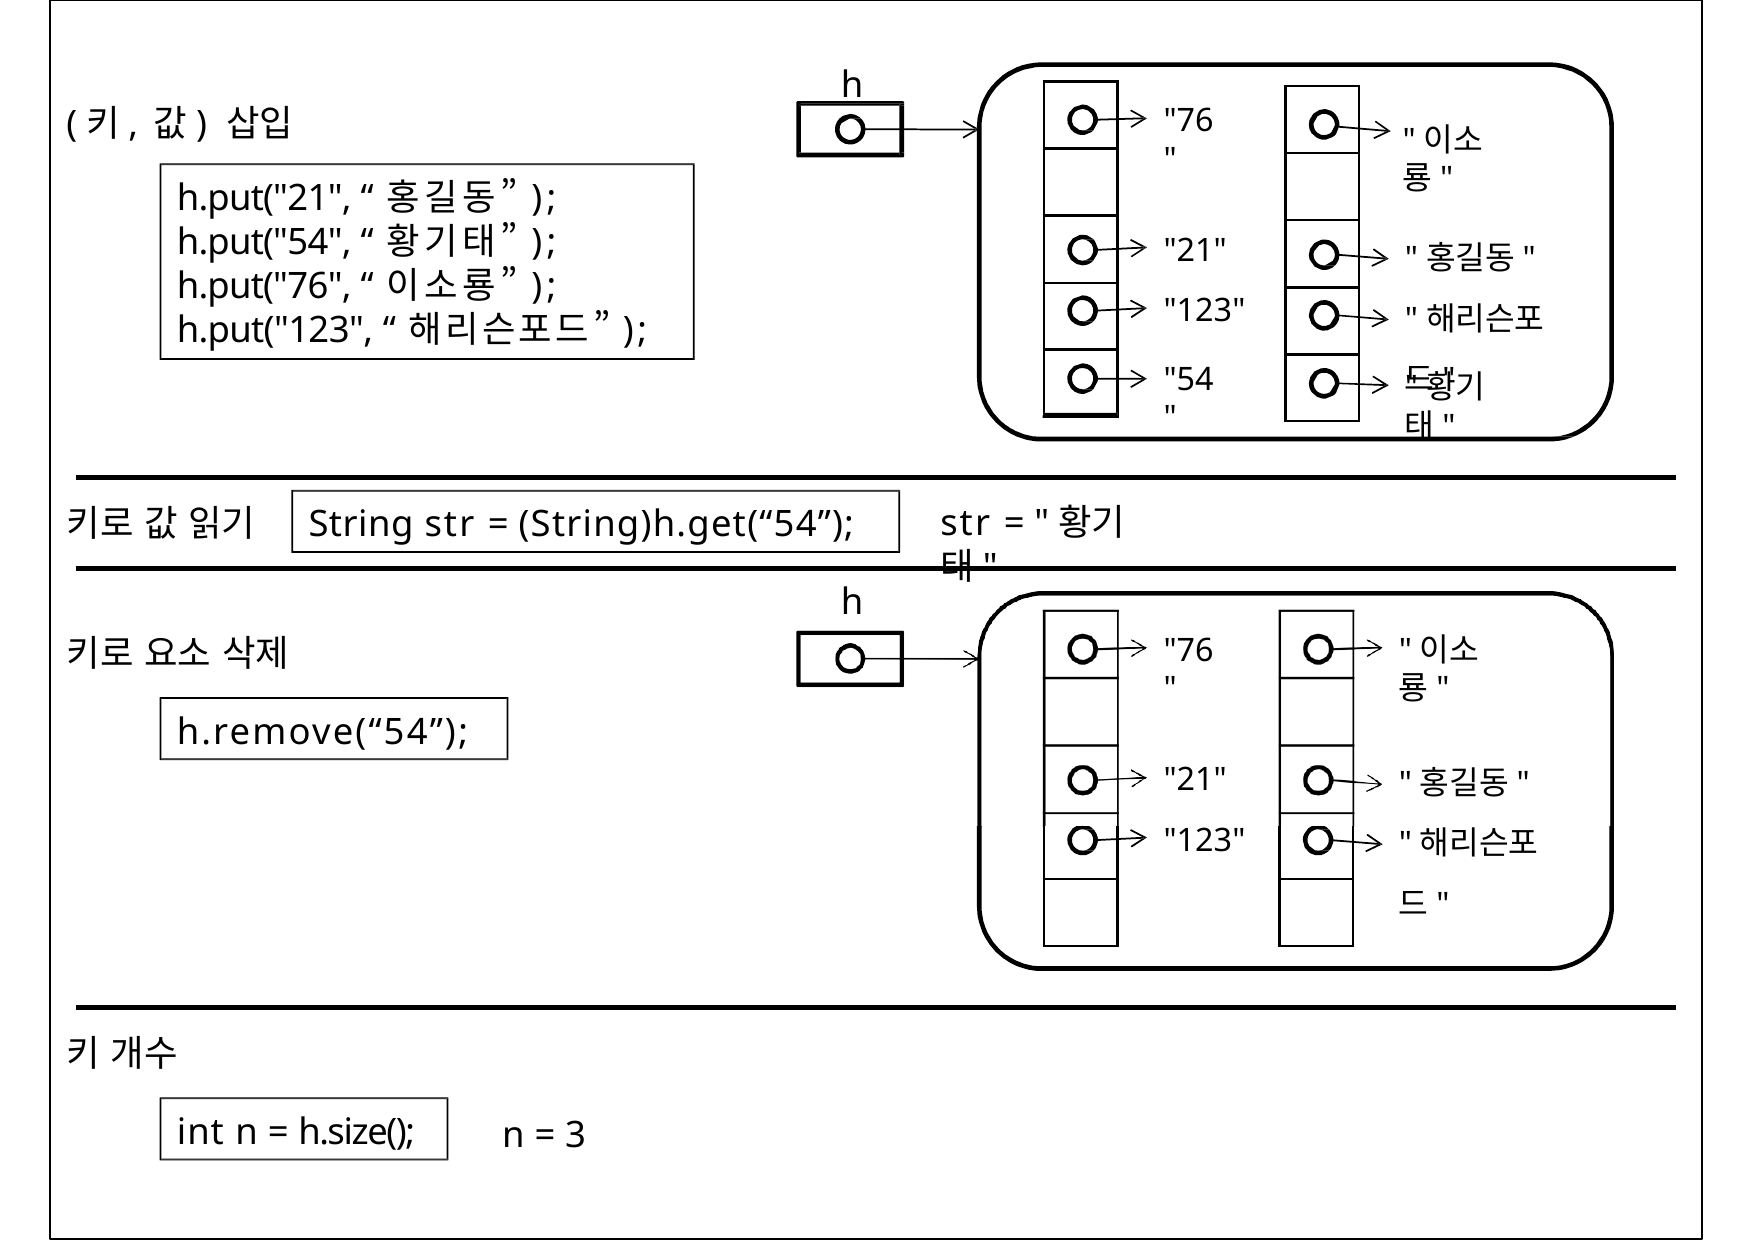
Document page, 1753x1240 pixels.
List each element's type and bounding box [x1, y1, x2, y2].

text_box [49, 0, 1702, 1240]
